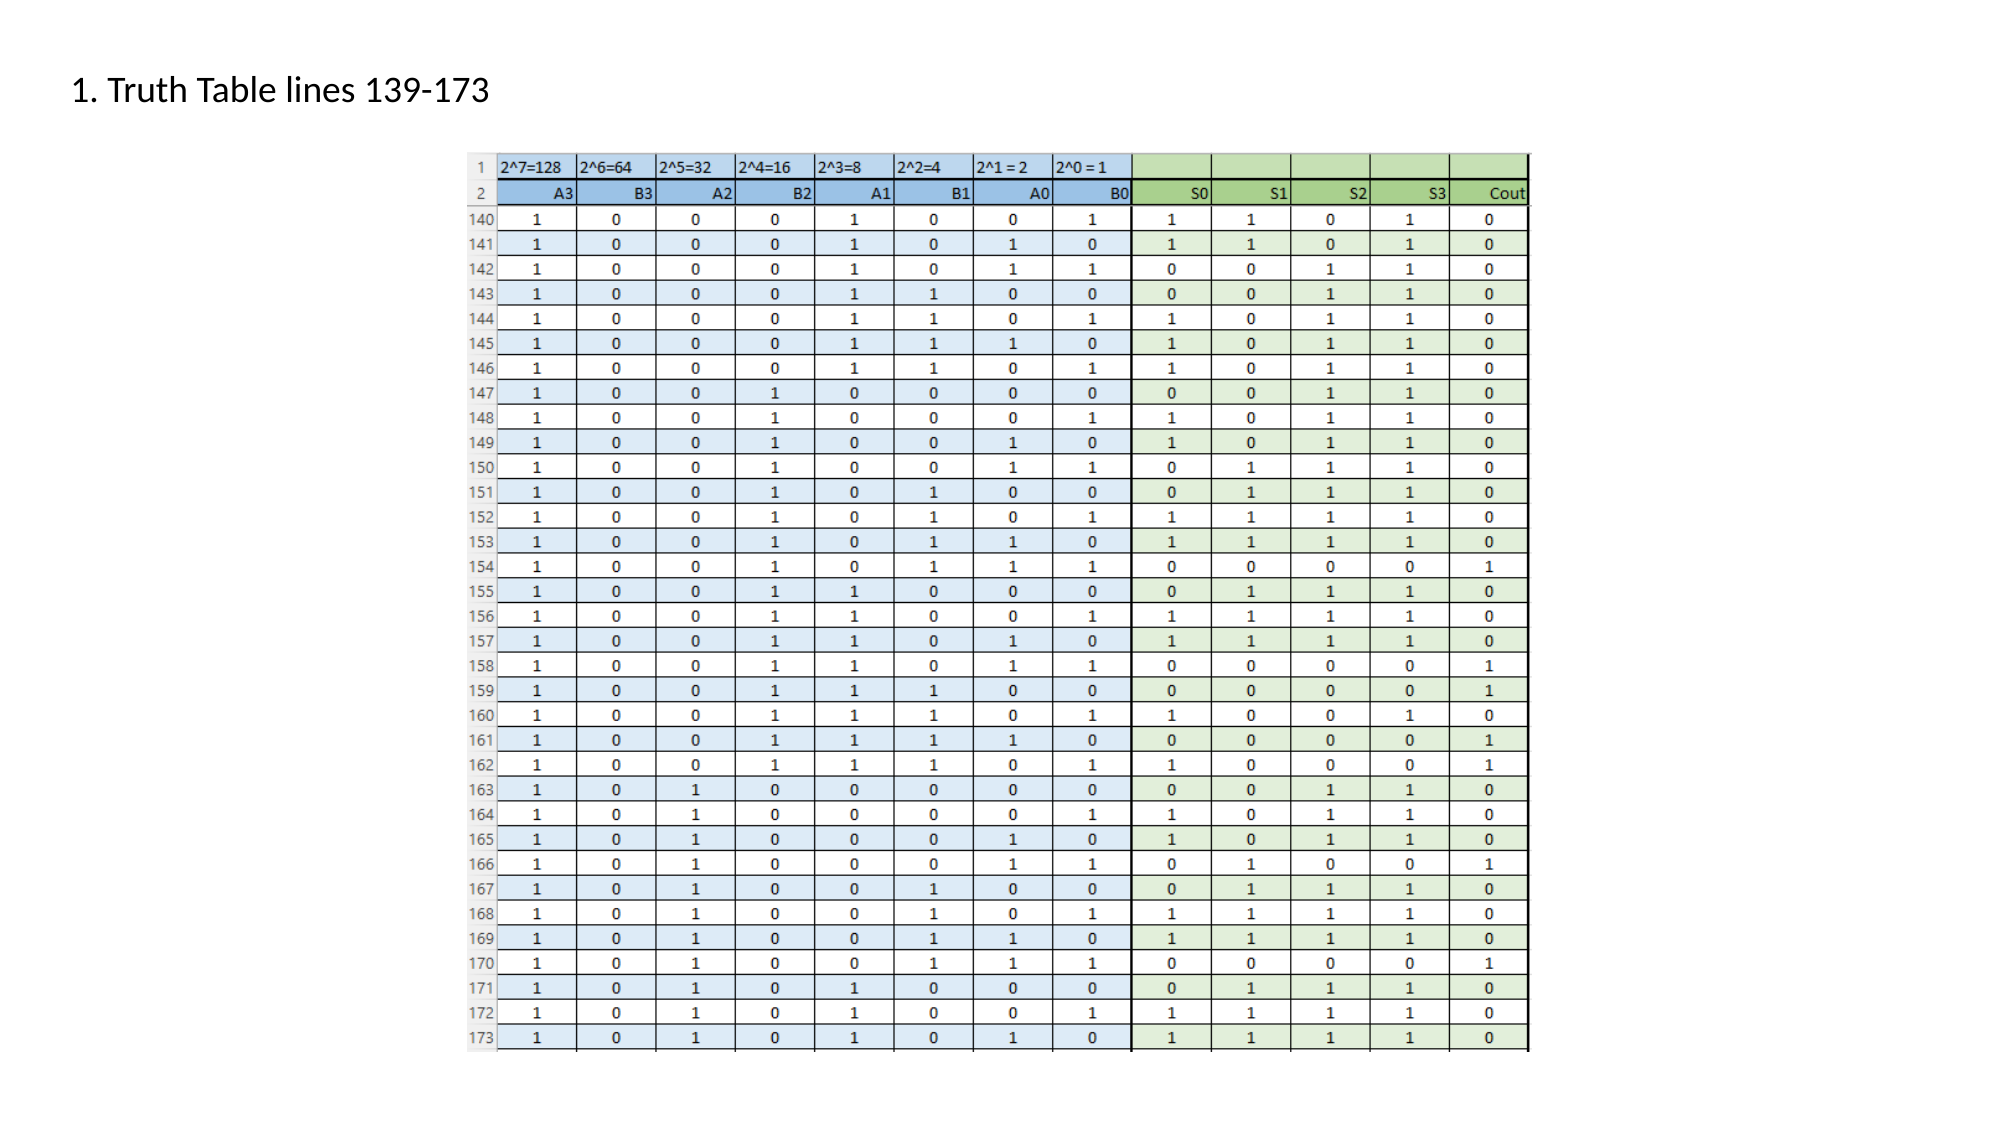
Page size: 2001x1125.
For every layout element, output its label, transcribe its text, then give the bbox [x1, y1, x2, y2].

text_box 1. Truth Table lines 139-173 [55, 57, 1056, 117]
picture [467, 152, 1532, 1052]
